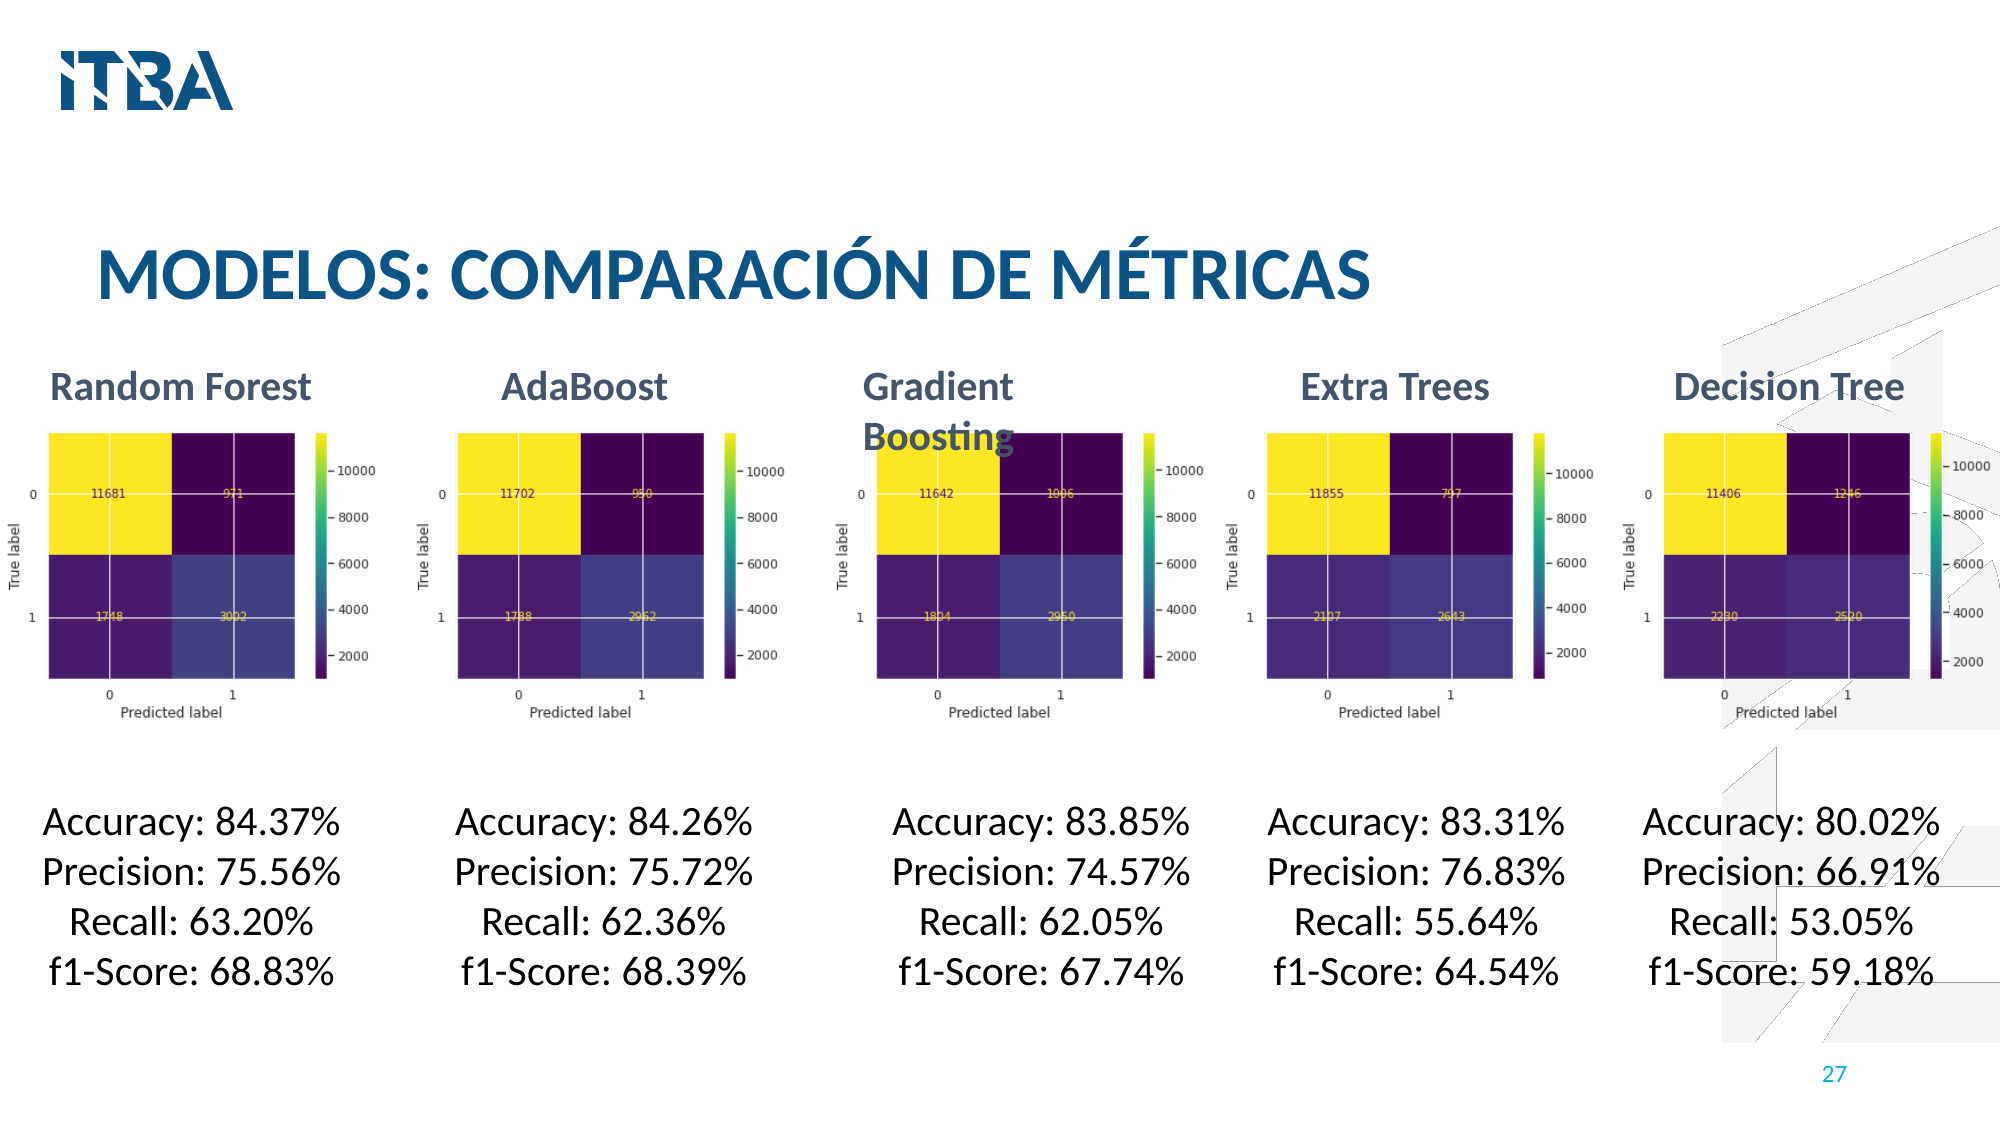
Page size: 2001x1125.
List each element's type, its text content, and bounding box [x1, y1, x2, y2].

text_box Accuracy: 84.37% Precision: 75.56% Recall: 63.20% f1-Score: 68.83% [21, 778, 363, 1009]
picture [0, 424, 385, 730]
text_box Accuracy: 83.31% Precision: 76.83% Recall: 55.64% f1-Score: 64.54% [1245, 778, 1588, 1009]
text_box Accuracy: 80.02% Precision: 66.91% Recall: 53.05% f1-Score: 59.18% [1620, 778, 1963, 1009]
picture [410, 424, 794, 730]
picture [829, 424, 1213, 730]
text_box Extra Trees [1285, 343, 1539, 422]
text_box Accuracy: 84.26% Precision: 75.72% Recall: 62.36% f1-Score: 68.39% [433, 778, 775, 1009]
text_box MODELOS: COMPARACIÓN DE MÉTRICAS [78, 197, 1398, 322]
text_box Random Forest [34, 343, 359, 422]
text_box AdaBoost [485, 343, 693, 422]
text_box Decision Tree [1658, 343, 1950, 422]
slide_number ‹#› [1805, 1042, 1863, 1103]
picture [61, 50, 234, 110]
picture [1616, 225, 2000, 1043]
text_box Gradient Boosting [847, 343, 1190, 422]
picture [1219, 424, 1604, 730]
text_box Accuracy: 83.85% Precision: 74.57% Recall: 62.05% f1-Score: 67.74% [870, 778, 1213, 1009]
